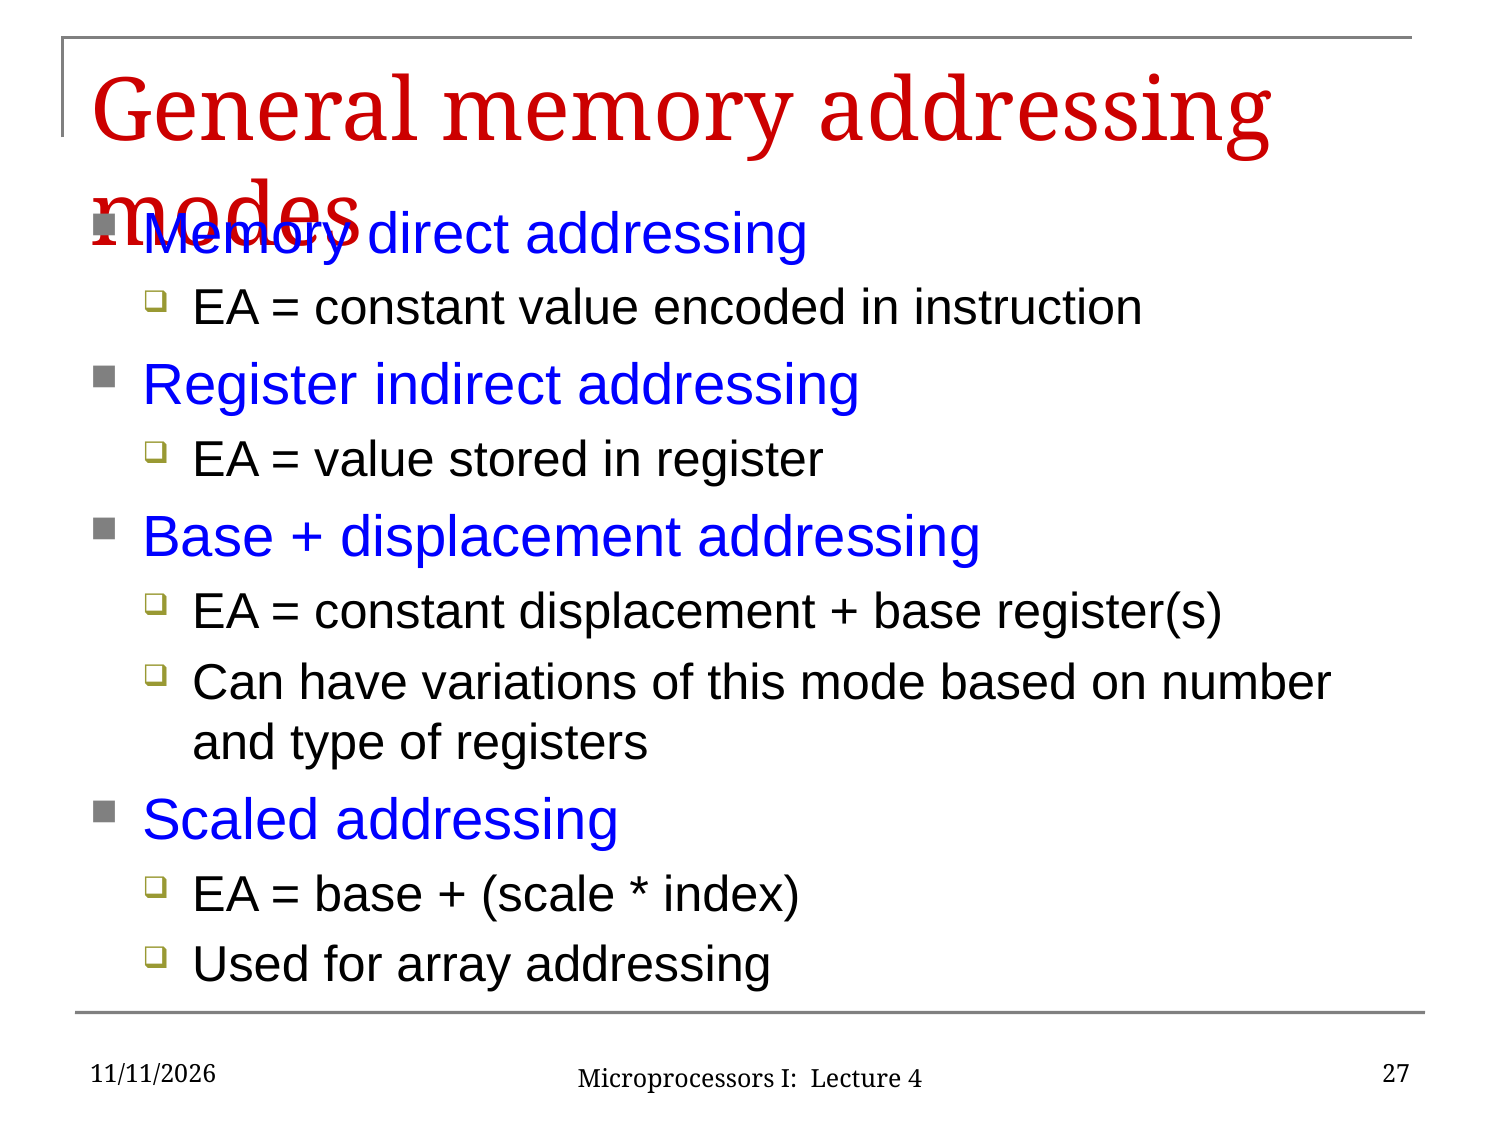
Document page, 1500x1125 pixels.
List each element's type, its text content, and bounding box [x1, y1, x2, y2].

footer Microprocessors I: Lecture 4 [512, 1024, 988, 1101]
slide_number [74, 1023, 426, 1100]
slide_number 27 [1074, 1023, 1426, 1100]
title General memory addressing modes [75, 45, 1425, 163]
list Memory direct addressing EA = constant value encoded in instruction Register indirect addressing EA = value stored in register Base + displacement addressing EA = constant displacement + base register(s) Can have variations of this mode based on number and type of registers Scaled addressing EA = base + (scale * index) Used for array addressing [75, 187, 1425, 1006]
